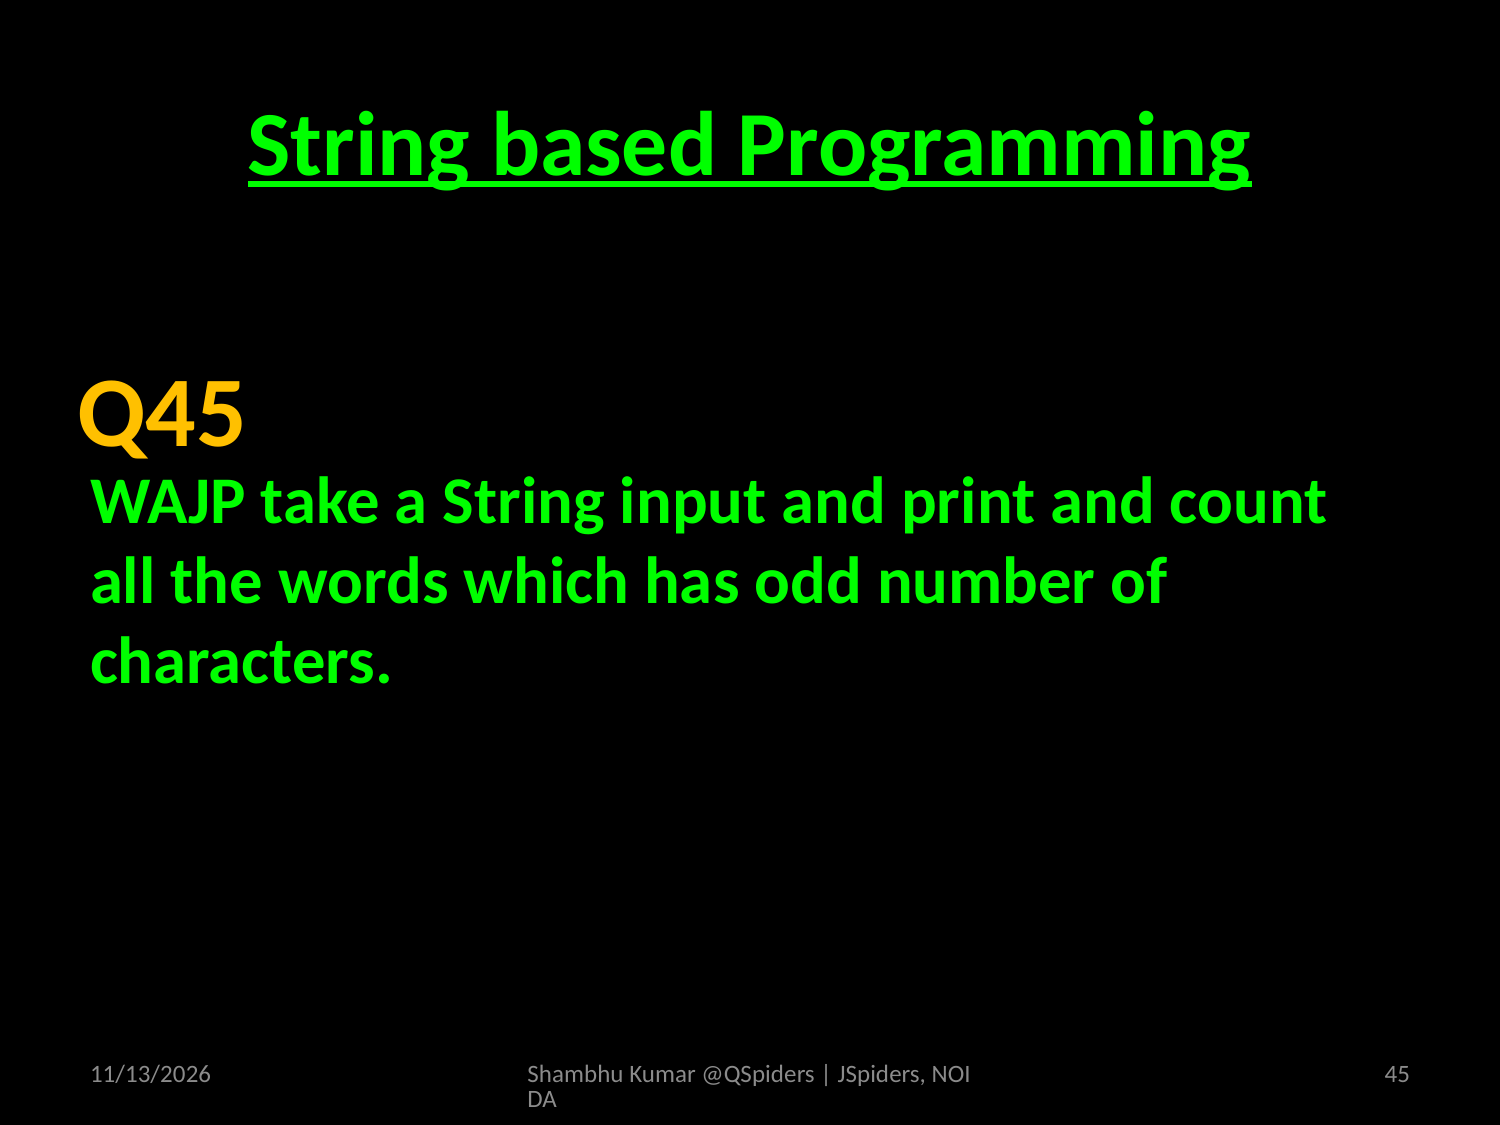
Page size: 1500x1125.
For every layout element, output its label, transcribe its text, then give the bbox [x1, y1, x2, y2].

title String based Programming [75, 45, 1425, 233]
footer Shambhu Kumar @QSpiders | JSpiders, NOIDA [512, 1042, 988, 1103]
list WAJP take a String input and print and count all the words which has odd number of characters. [75, 262, 1425, 1005]
slide_number 45 [1074, 1042, 1425, 1103]
text_box Q45 [37, 337, 263, 475]
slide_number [75, 1042, 425, 1103]
